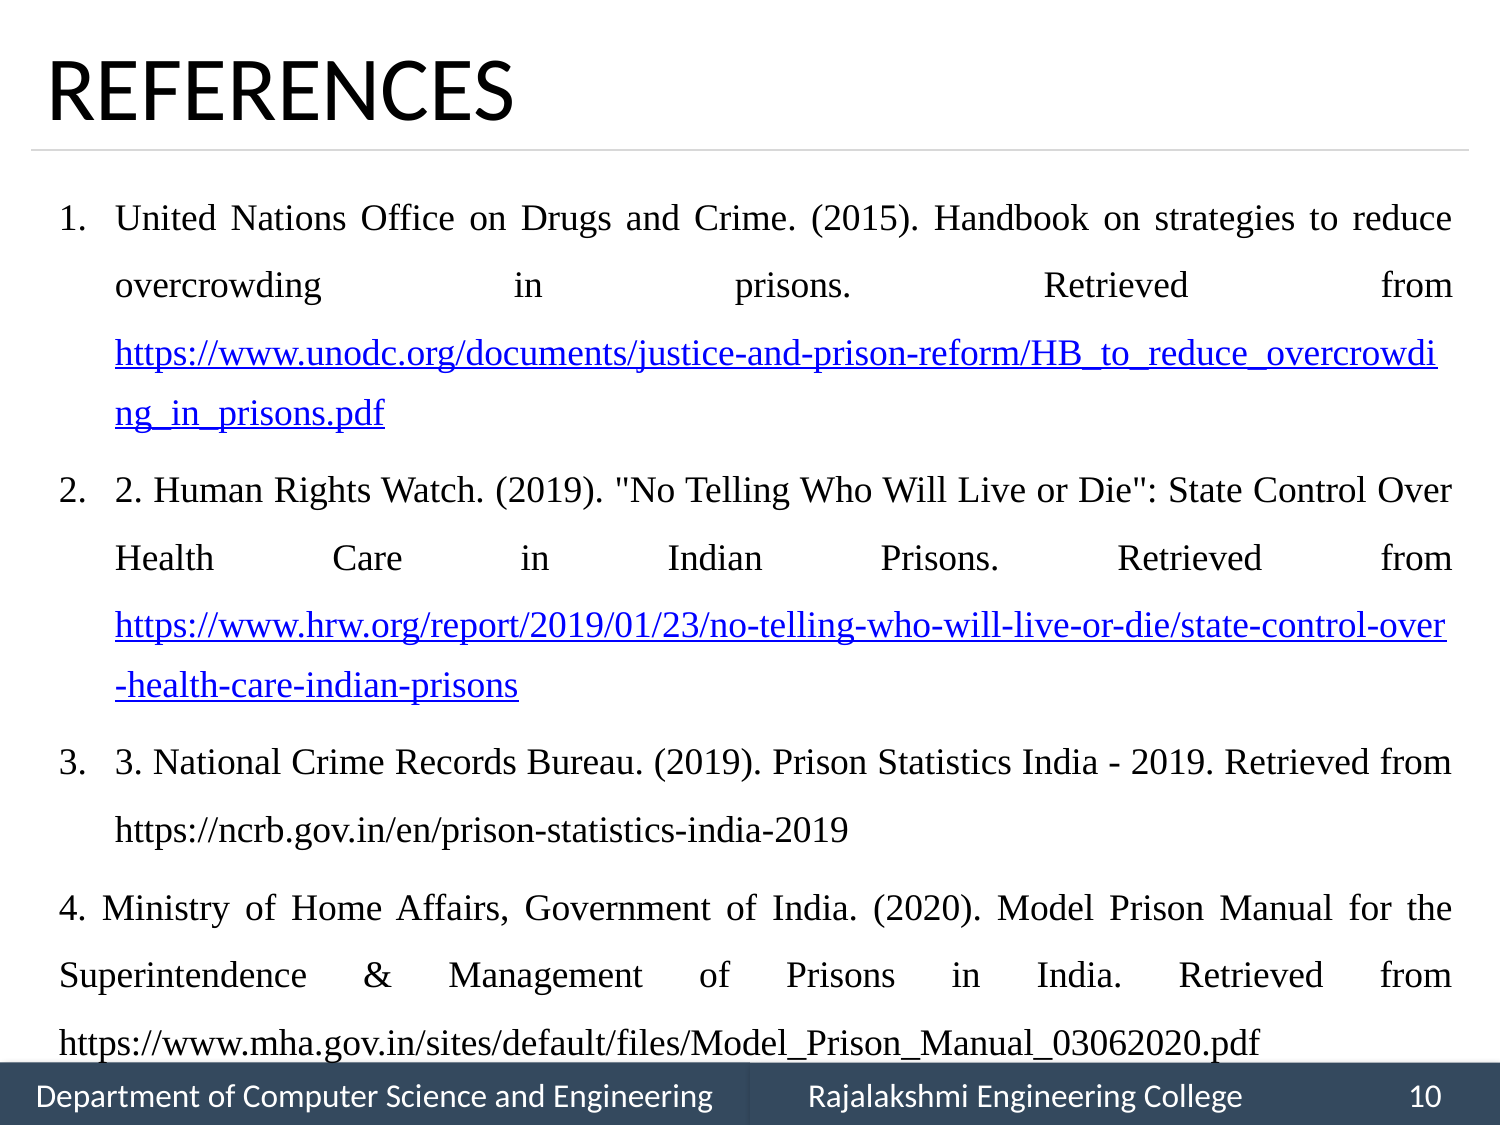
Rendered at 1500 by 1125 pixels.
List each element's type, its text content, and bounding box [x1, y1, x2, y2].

title REFERENCES [31, 17, 1469, 150]
list United Nations Office on Drugs and Crime. (2015). Handbook on strategies to reduce overcrowding in prisons. Retrieved from https://www.unodc.org/documents/justice-and-prison-reform/HB_to_reduce_overcrowding_in_prisons.pdf 2. Human Rights Watch. (2019). "No Telling Who Will Live or Die": State Control Over Health Care in Indian Prisons. Retrieved from https://www.hrw.org/report/2019/01/23/no-telling-who-will-live-or-die/state-control-over-health-care-indian-prisons 3. National Crime Records Bureau. (2019). Prison Statistics India - 2019. Retrieved from https://ncrb.gov.in/en/prison-statistics-india-2019 4. Ministry of Home Affairs, Government of India. (2020). Model Prison Manual for the Superintendence & Management of Prisons in India. Retrieved from https://www.mha.gov.in/sites/default/files/Model_Prison_Manual_03062020.pdf [31, 162, 1469, 1038]
